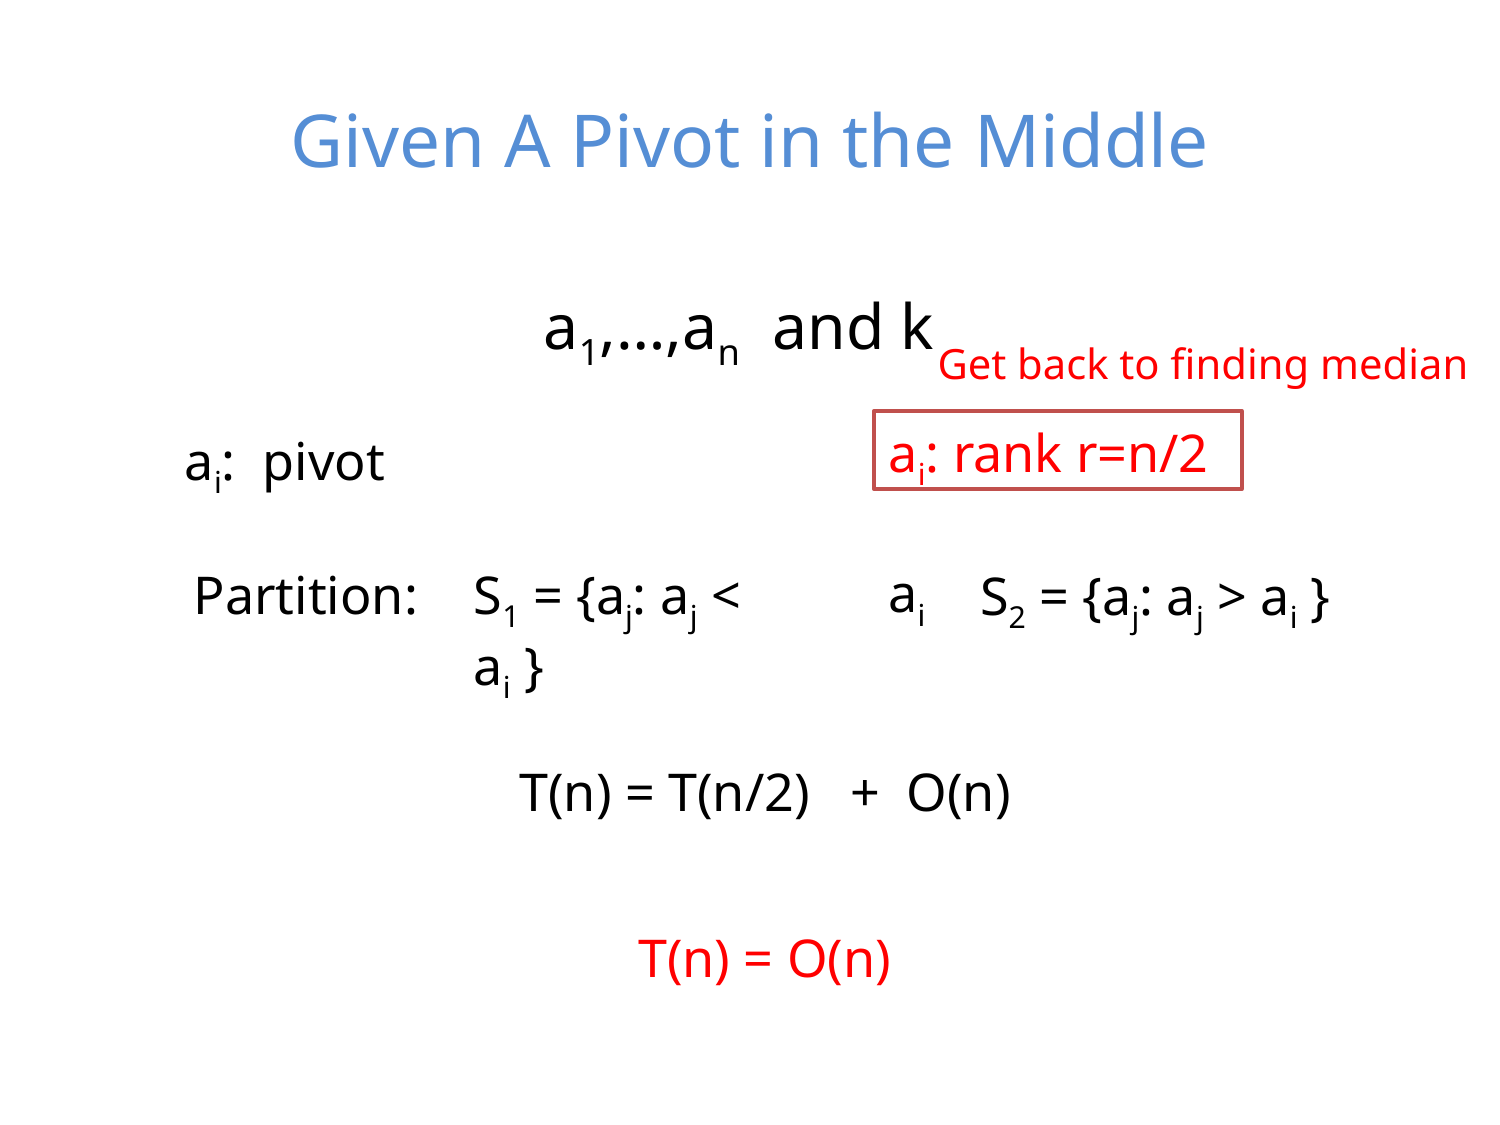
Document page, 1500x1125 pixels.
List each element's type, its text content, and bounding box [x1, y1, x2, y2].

text_box S2 = {aj: aj > ai } [965, 555, 1407, 642]
title Given A Pivot in the Middle [75, 37, 1425, 241]
text_box T(n) = T(n/2) + O(n) [504, 752, 1500, 830]
text_box a1,…,an and k [529, 279, 971, 380]
text_box S1 = {aj: aj < ai } [458, 555, 835, 713]
text_box Get back to finding median [922, 330, 1500, 396]
text_box ai: rank r=n/2 [873, 413, 1500, 500]
text_box ai: pivot [170, 421, 483, 507]
text_box T(n) = O(n) [623, 918, 1500, 996]
text_box Partition: [178, 555, 458, 633]
text_box [872, 409, 1244, 491]
text_box ai [873, 553, 1187, 640]
